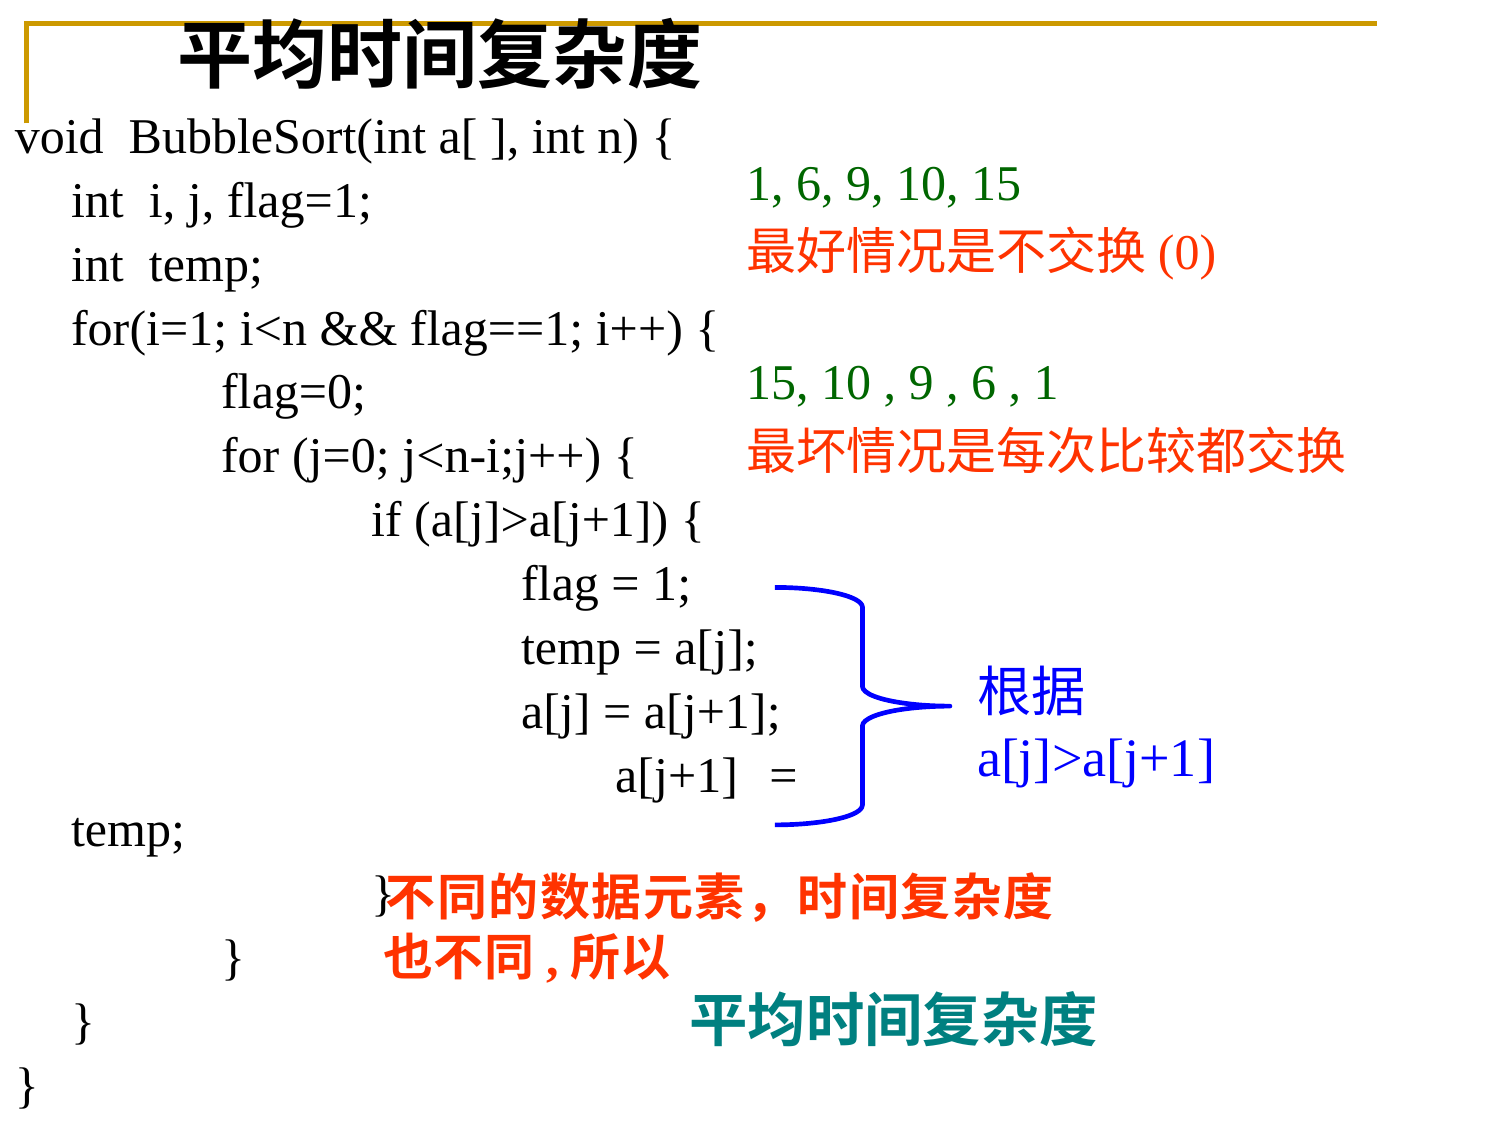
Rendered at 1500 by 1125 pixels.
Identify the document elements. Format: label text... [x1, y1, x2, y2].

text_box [774, 587, 1251, 826]
text_box void BubbleSort(int a[ ], int n) { int i, j, flag=1; int temp; for(i=1; i<n && flag==1; i++) { flag=0; for (j=0; j<n-i;j++) { if (a[j]>a[j+1]) { flag = 1; temp = a[j]; a[j] = a[j+1]; a[j+1] = temp; } } } } [0, 87, 813, 1100]
text_box 1, 6, 9, 10, 15 最好情况是不交换(0) 15, 10 , 9 , 6 , 1 最坏情况是每次比较都交换 [674, 112, 1500, 613]
text_box 不同的数据元素，时间复杂度也不同,所以 [312, 857, 1069, 997]
title 平均时间复杂度 [162, 0, 1463, 113]
text_box 平均时间复杂度 [675, 976, 1365, 1059]
